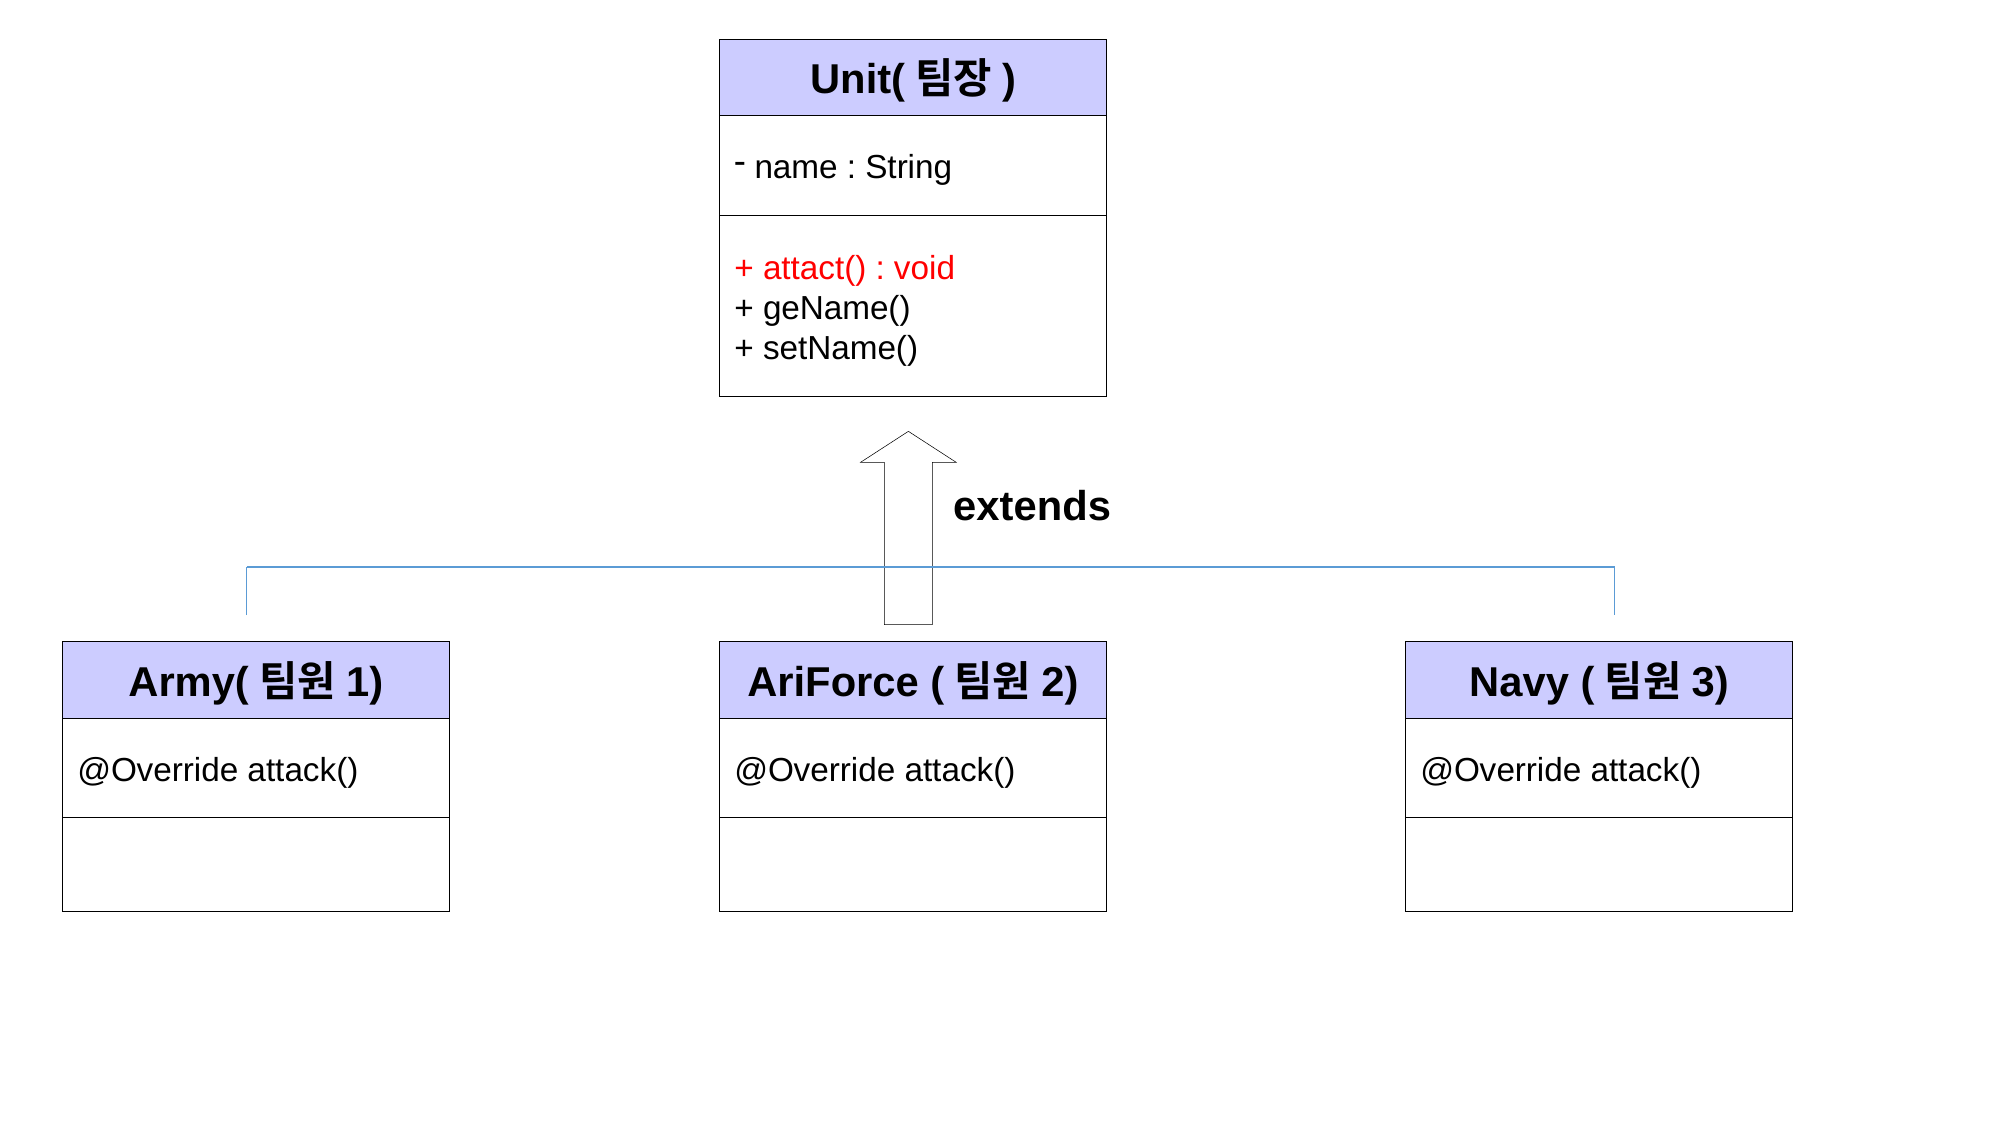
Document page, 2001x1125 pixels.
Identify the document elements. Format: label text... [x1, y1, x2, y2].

text_box name : String [719, 116, 1107, 214]
text_box [719, 817, 1107, 912]
text_box @Override attack() [719, 718, 1107, 817]
text_box [62, 817, 450, 912]
text_box extends [938, 471, 1126, 537]
text_box Unit(팀장) [719, 39, 1107, 116]
text_box [860, 431, 957, 566]
text_box Navy (팀원3) [1405, 641, 1793, 718]
text_box [1405, 817, 1793, 912]
text_box Army(팀원1) [62, 641, 450, 719]
text_box @Override attack() [1405, 718, 1793, 817]
text_box AriForce (팀원2) [719, 641, 1107, 718]
text_box [884, 568, 933, 625]
text_box + attact() : void + geName() + setName() [719, 214, 1107, 397]
text_box @Override attack() [62, 719, 450, 817]
